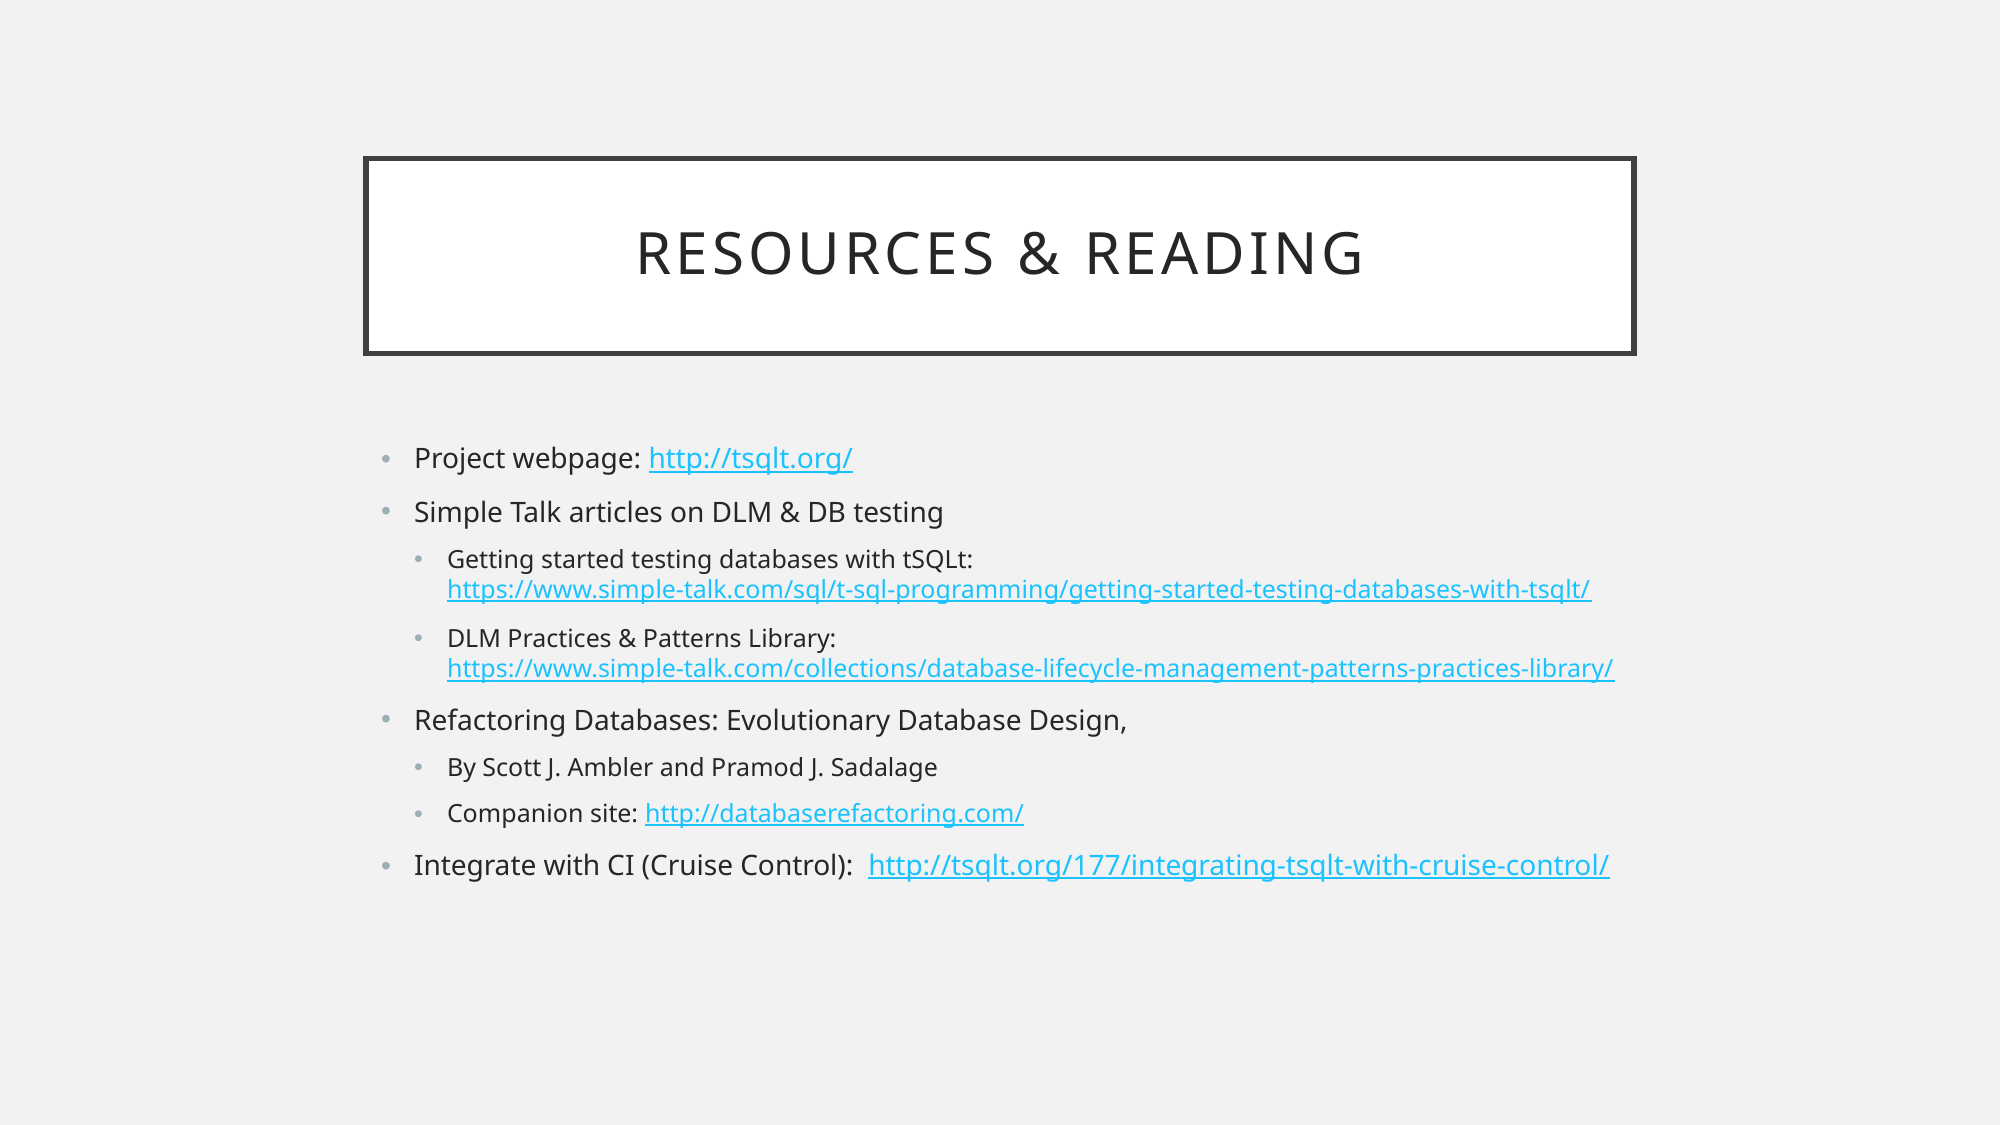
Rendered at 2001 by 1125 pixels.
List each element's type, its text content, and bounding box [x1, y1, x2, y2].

list Project webpage: http://tsqlt.org/ Simple Talk articles on DLM & DB testing Getting started testing databases with tSQLt: https://www.simple-talk.com/sql/t-sql-programming/getting-started-testing-databases-with-tsqlt/ DLM Practices & Patterns Library: https://www.simple-talk.com/collections/database-lifecycle-management-patterns-practices-library/ Refactoring Databases: Evolutionary Database Design, By Scott J. Ambler and Pramod J. Sadalage Companion site: http://databaserefactoring.com/ Integrate with CI (Cruise Control): http://tsqlt.org/177/integrating-tsqlt-with-cruise-control/ [366, 432, 1634, 942]
title Resources & Reading [363, 156, 1637, 356]
